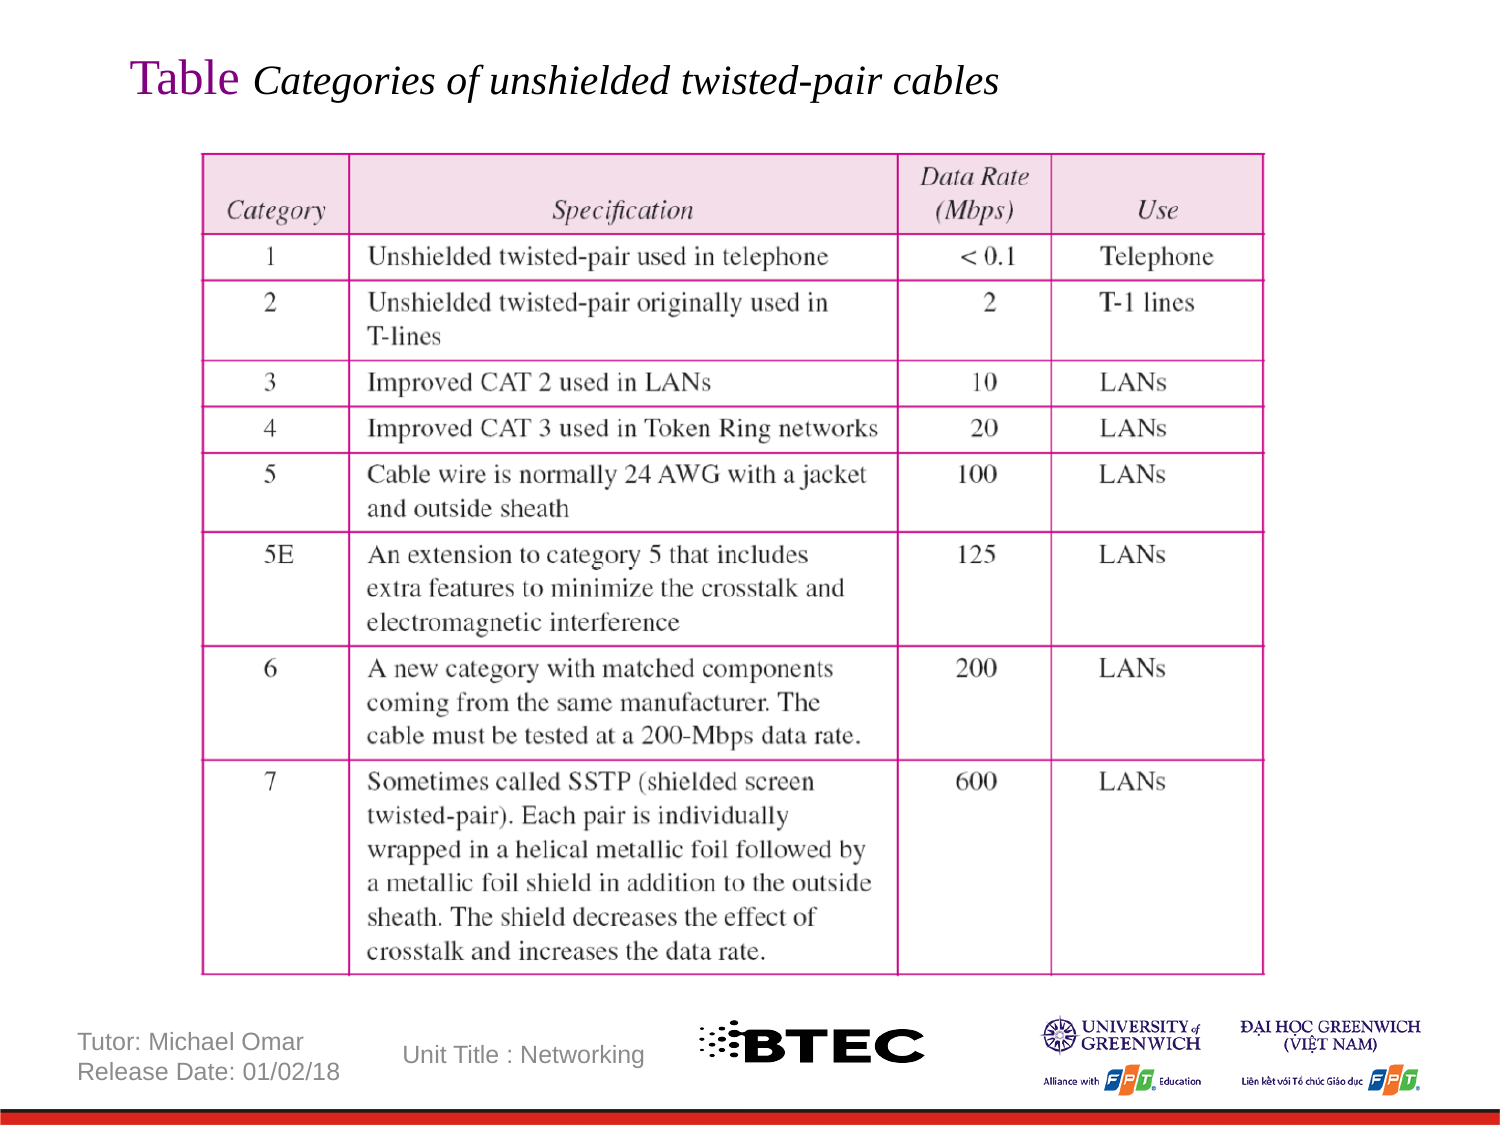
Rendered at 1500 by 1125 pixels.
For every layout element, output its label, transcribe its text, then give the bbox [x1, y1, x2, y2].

picture [1037, 1012, 1425, 1102]
picture [0, 1109, 1500, 1125]
text_box Table Categories of unshielded twisted-pair cables [114, 37, 1016, 113]
picture [187, 149, 1283, 985]
picture [699, 1020, 925, 1063]
